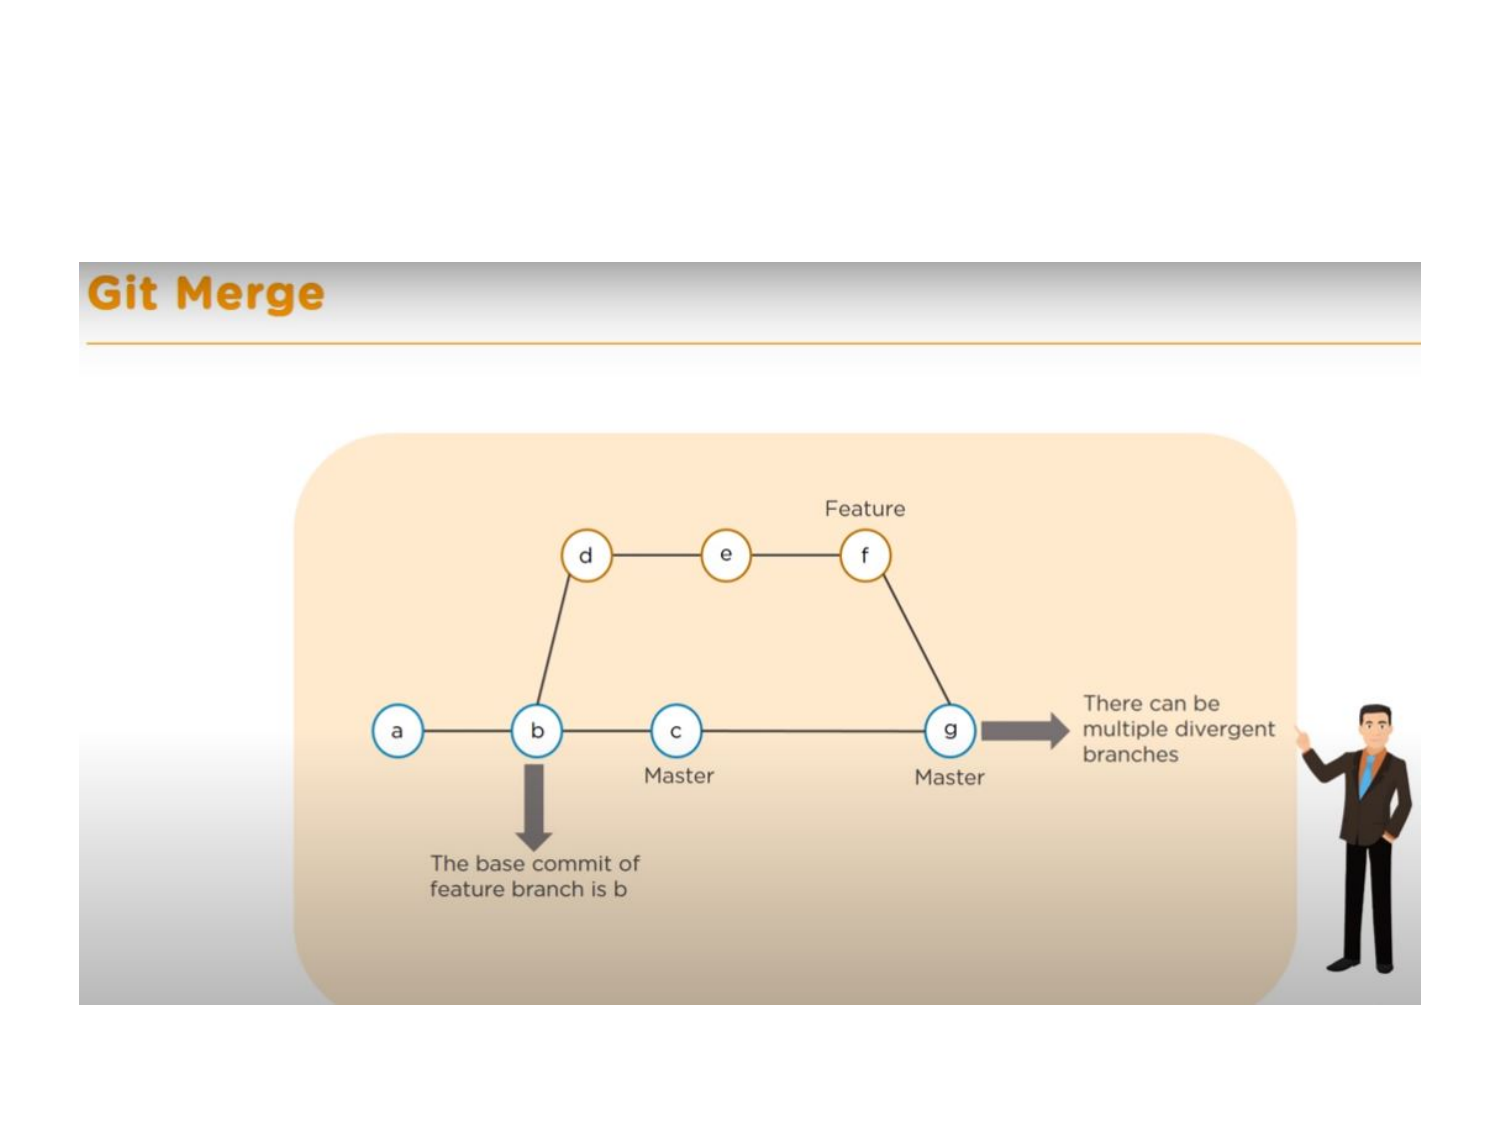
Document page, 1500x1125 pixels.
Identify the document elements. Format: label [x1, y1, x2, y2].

list [79, 262, 1421, 1006]
